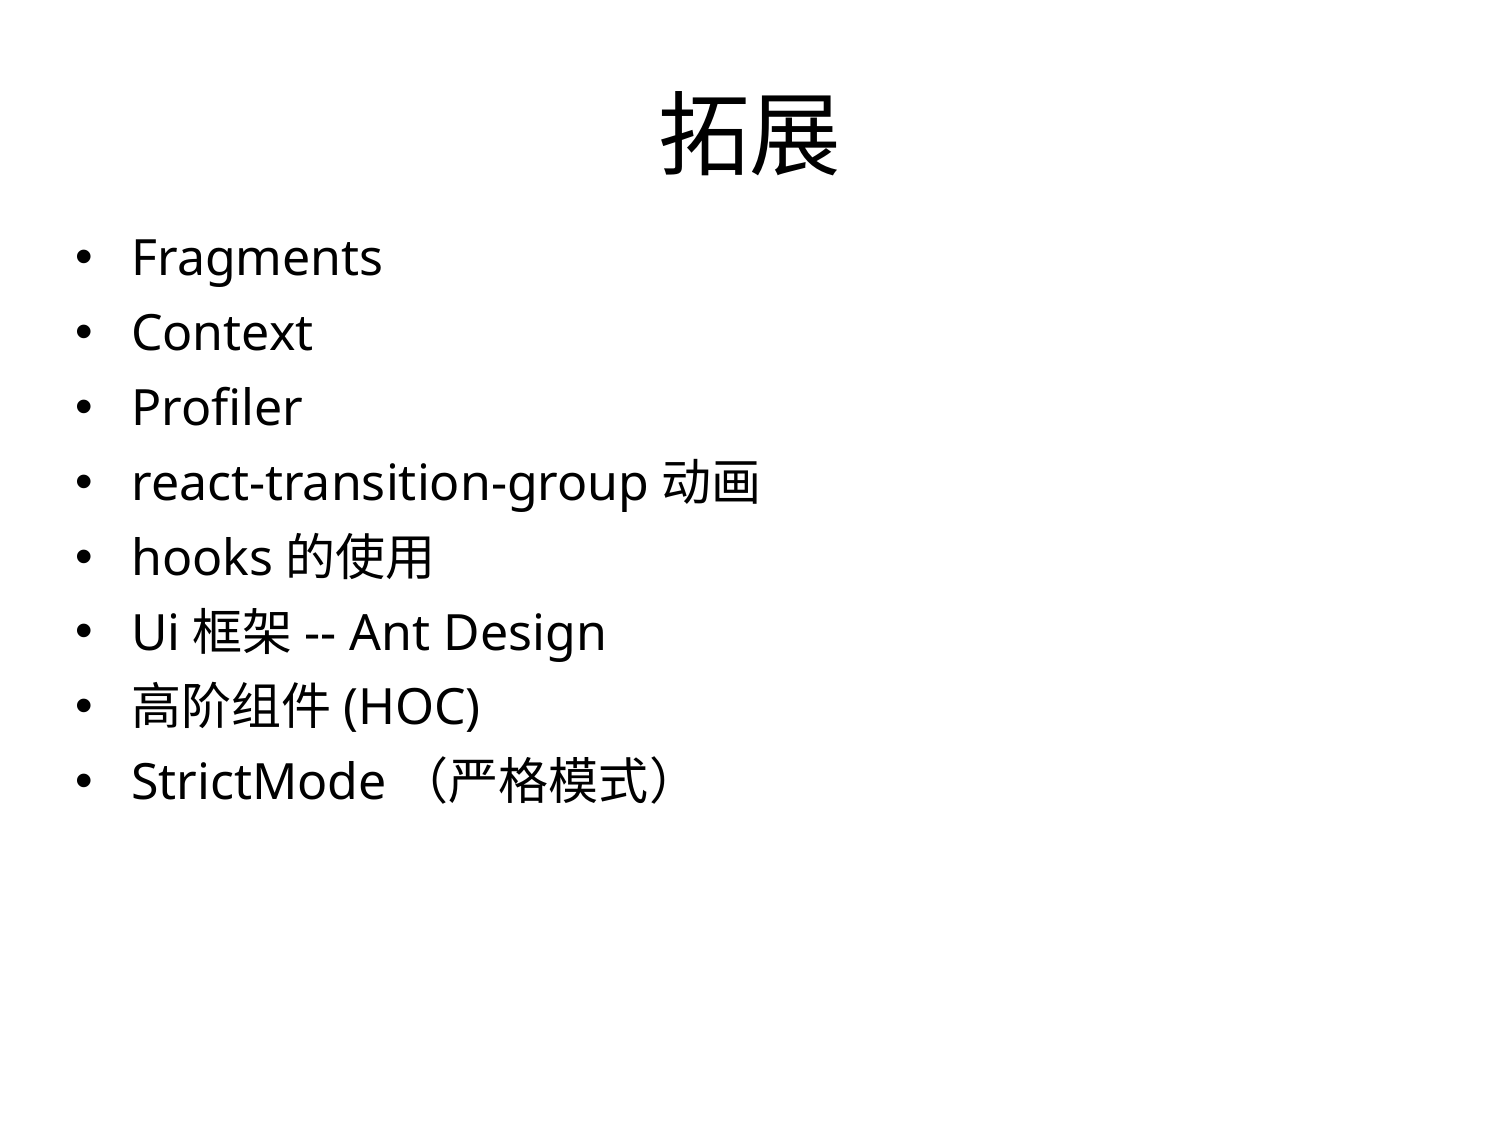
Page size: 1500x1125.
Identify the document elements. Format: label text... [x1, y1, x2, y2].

subtitle Fragments Context Profiler react-transition-group动画 hooks的使用 Ui框架-- Ant Design 高阶组件(HOC) StrictMode（严格模式） [75, 232, 1425, 1031]
title 拓展 [75, 44, 1425, 232]
